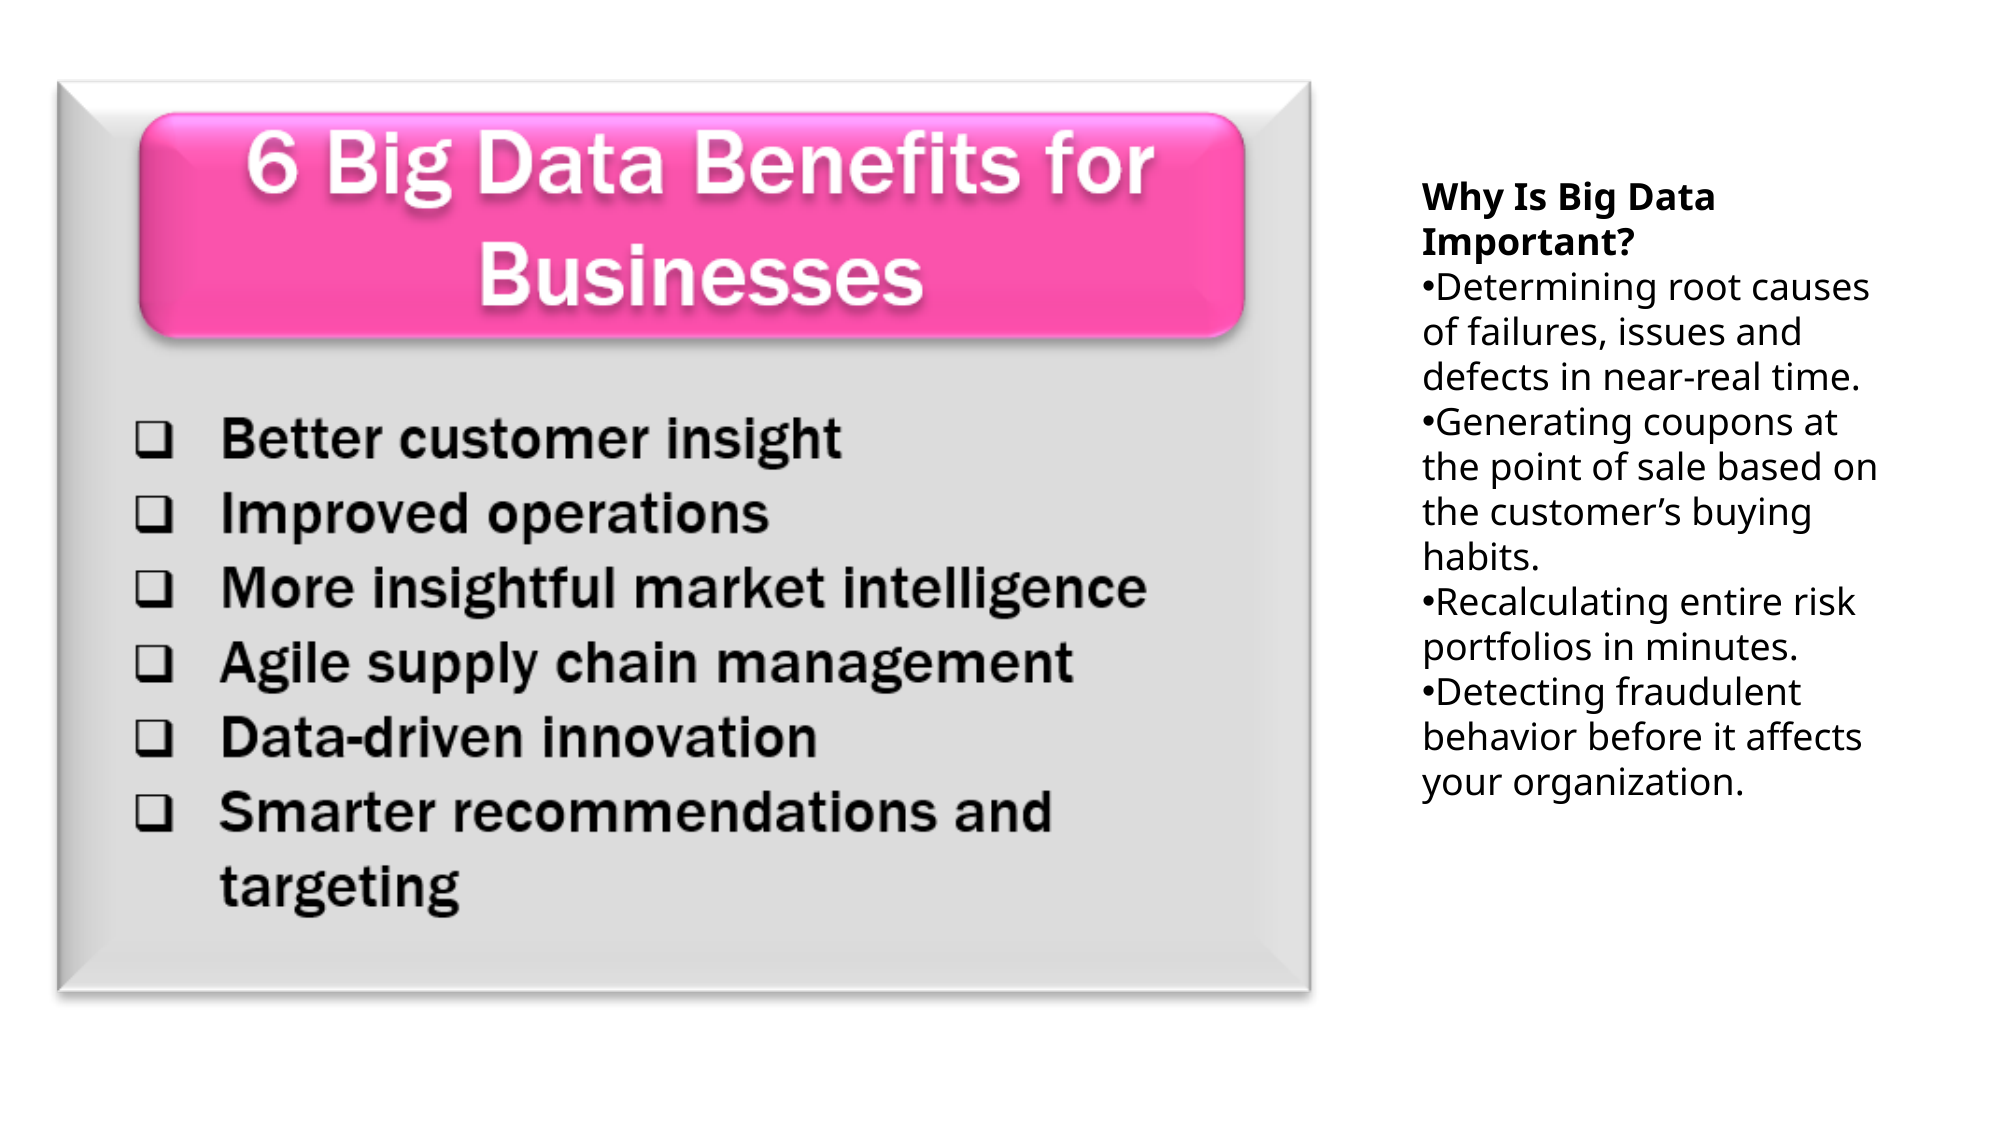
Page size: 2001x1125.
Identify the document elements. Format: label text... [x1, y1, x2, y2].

picture [41, 64, 1330, 1018]
text_box Why Is Big Data Important? Determining root causes of failures, issues and defects in near-real time. Generating coupons at the point of sale based on the customer’s buying habits. Recalculating entire risk portfolios in minutes. Detecting fraudulent behavior before it affects your organization. [1407, 165, 1900, 856]
